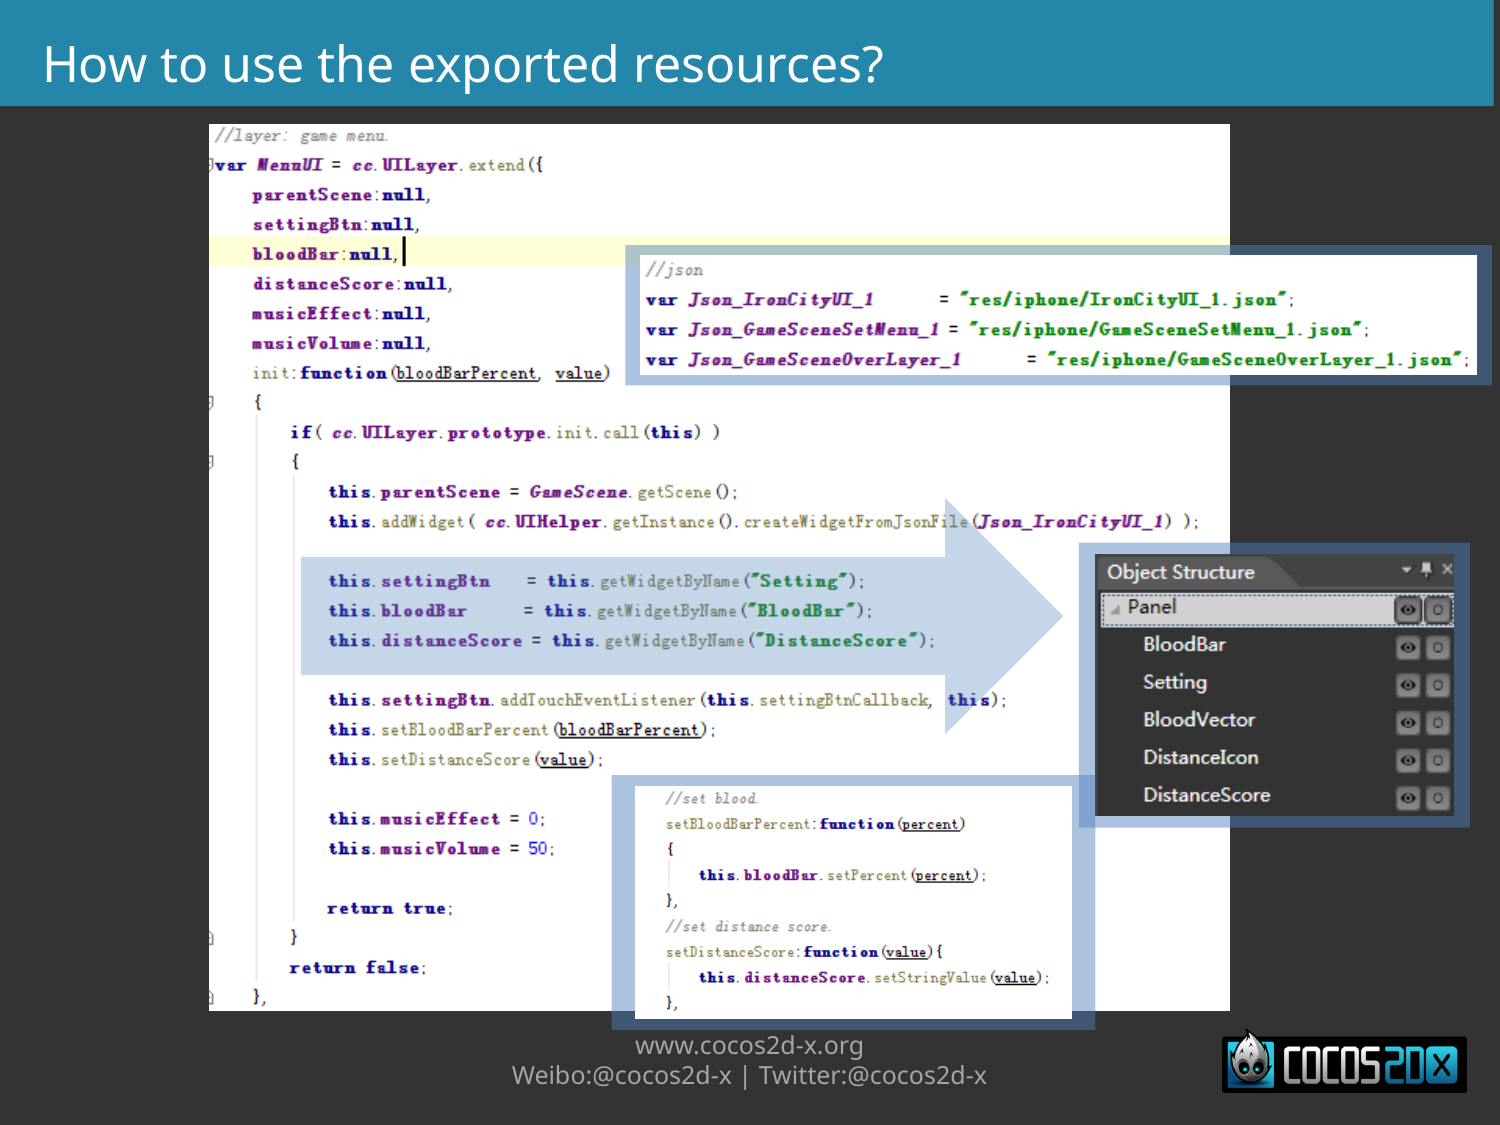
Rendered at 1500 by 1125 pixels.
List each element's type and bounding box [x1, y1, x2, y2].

text_box [0, 0, 1494, 107]
picture [1096, 828, 1230, 1011]
text_box [1078, 542, 1471, 828]
picture [209, 124, 1230, 1011]
picture [1222, 1028, 1467, 1093]
text_box [625, 244, 1493, 386]
text_box [611, 774, 1096, 1031]
